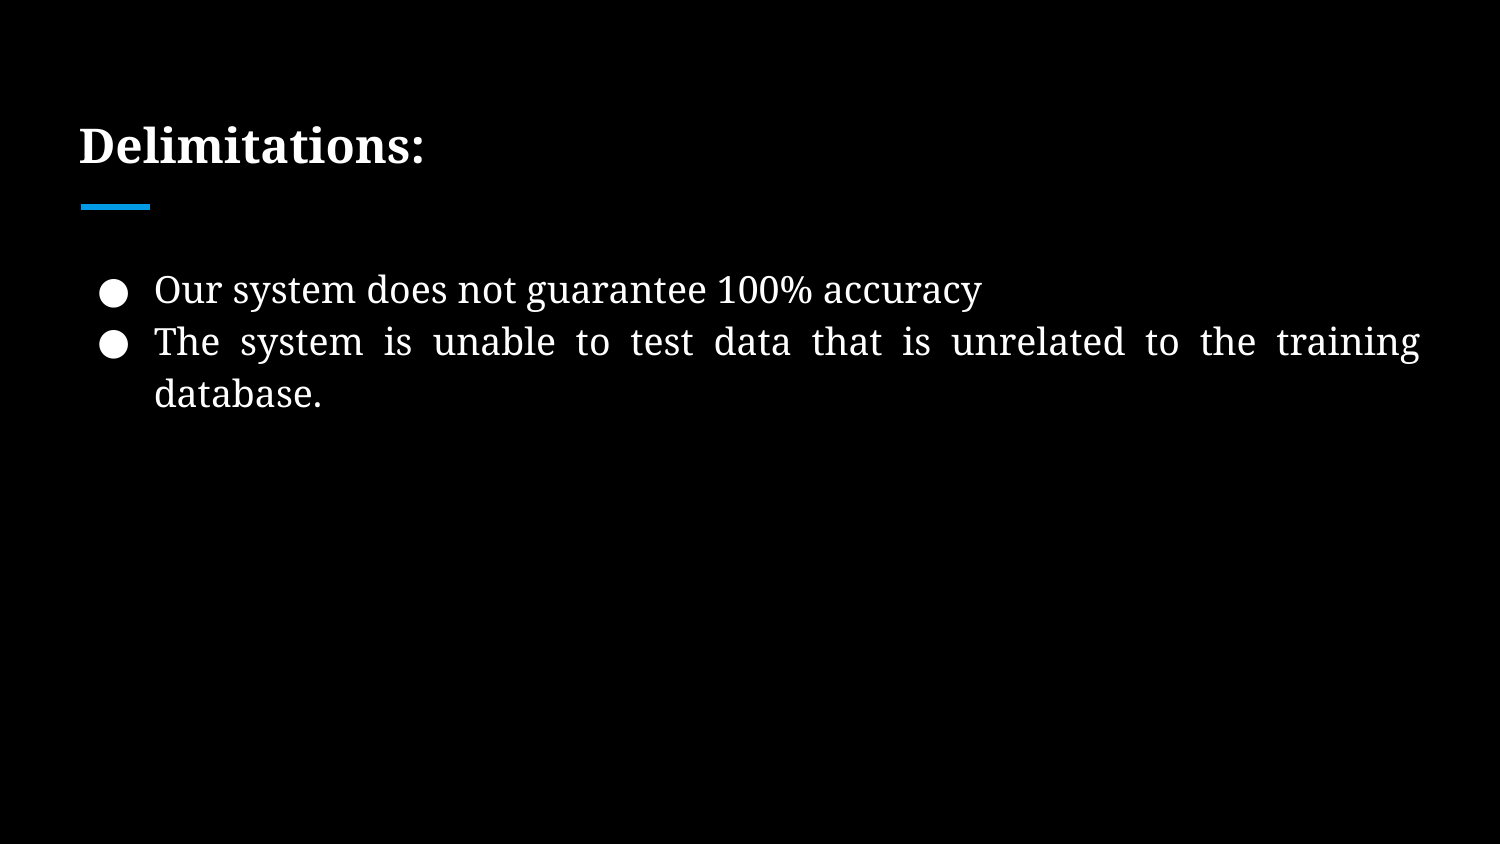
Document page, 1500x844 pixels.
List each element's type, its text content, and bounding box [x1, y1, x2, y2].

list Our system does not guarantee 100% accuracy The system is unable to test data that is unrelated to the training database. [63, 244, 1437, 485]
title Delimitations: [63, 75, 1437, 188]
